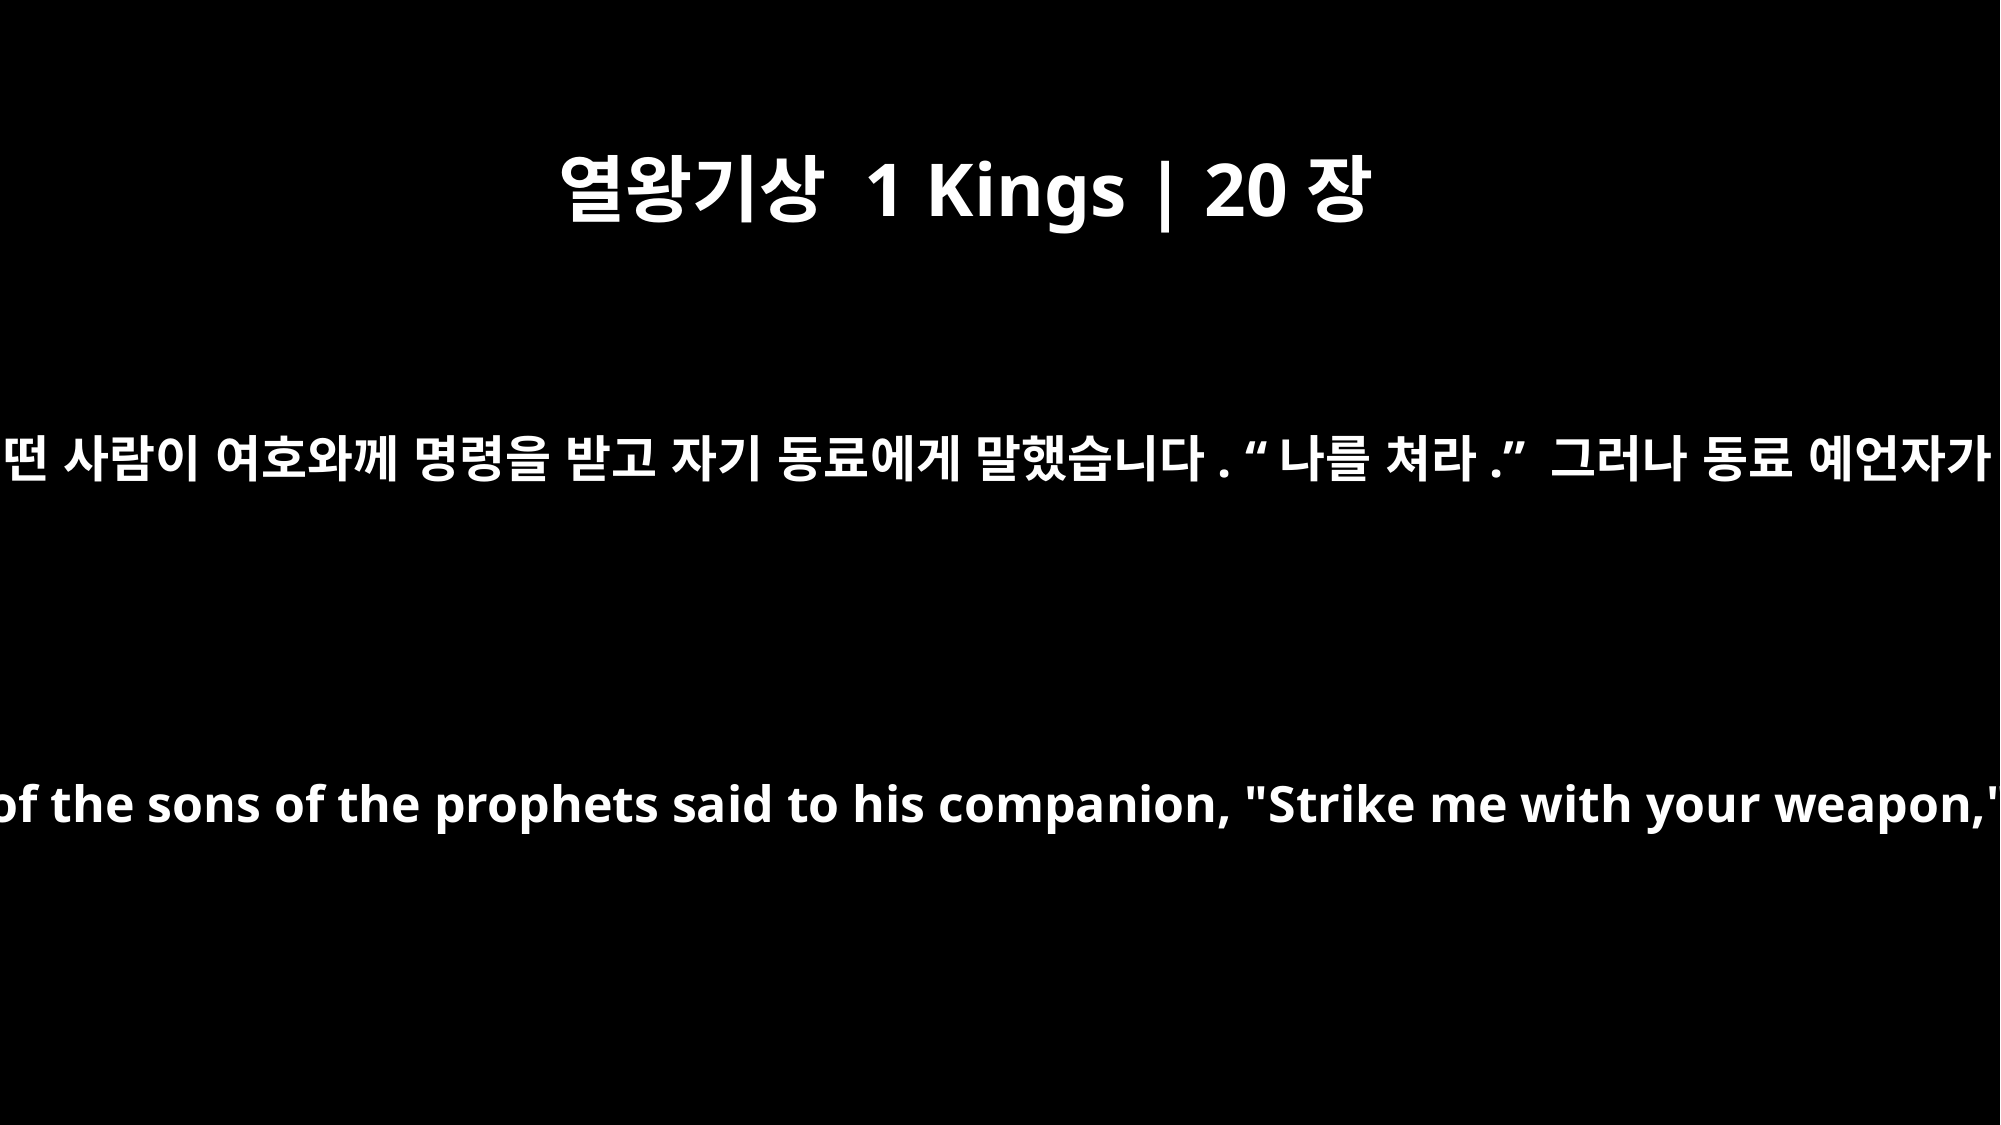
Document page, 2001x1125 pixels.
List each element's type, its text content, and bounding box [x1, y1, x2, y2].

text_box 열왕기상 1 Kings | 20장 [543, 136, 1389, 239]
text_box By the word of the LORD one of the sons of the prophets said to his companion, "Strike me with your weapon," but the man refused. [0, 764, 2000, 840]
text_box 35 예언자들의 아들들 가운데 어떤 사람이 여호와께 명령을 받고 자기 동료에게 말했습니다. “나를 쳐라.” 그러나 동료 예언자가 때리기를 거절했습니다. [0, 359, 2000, 495]
